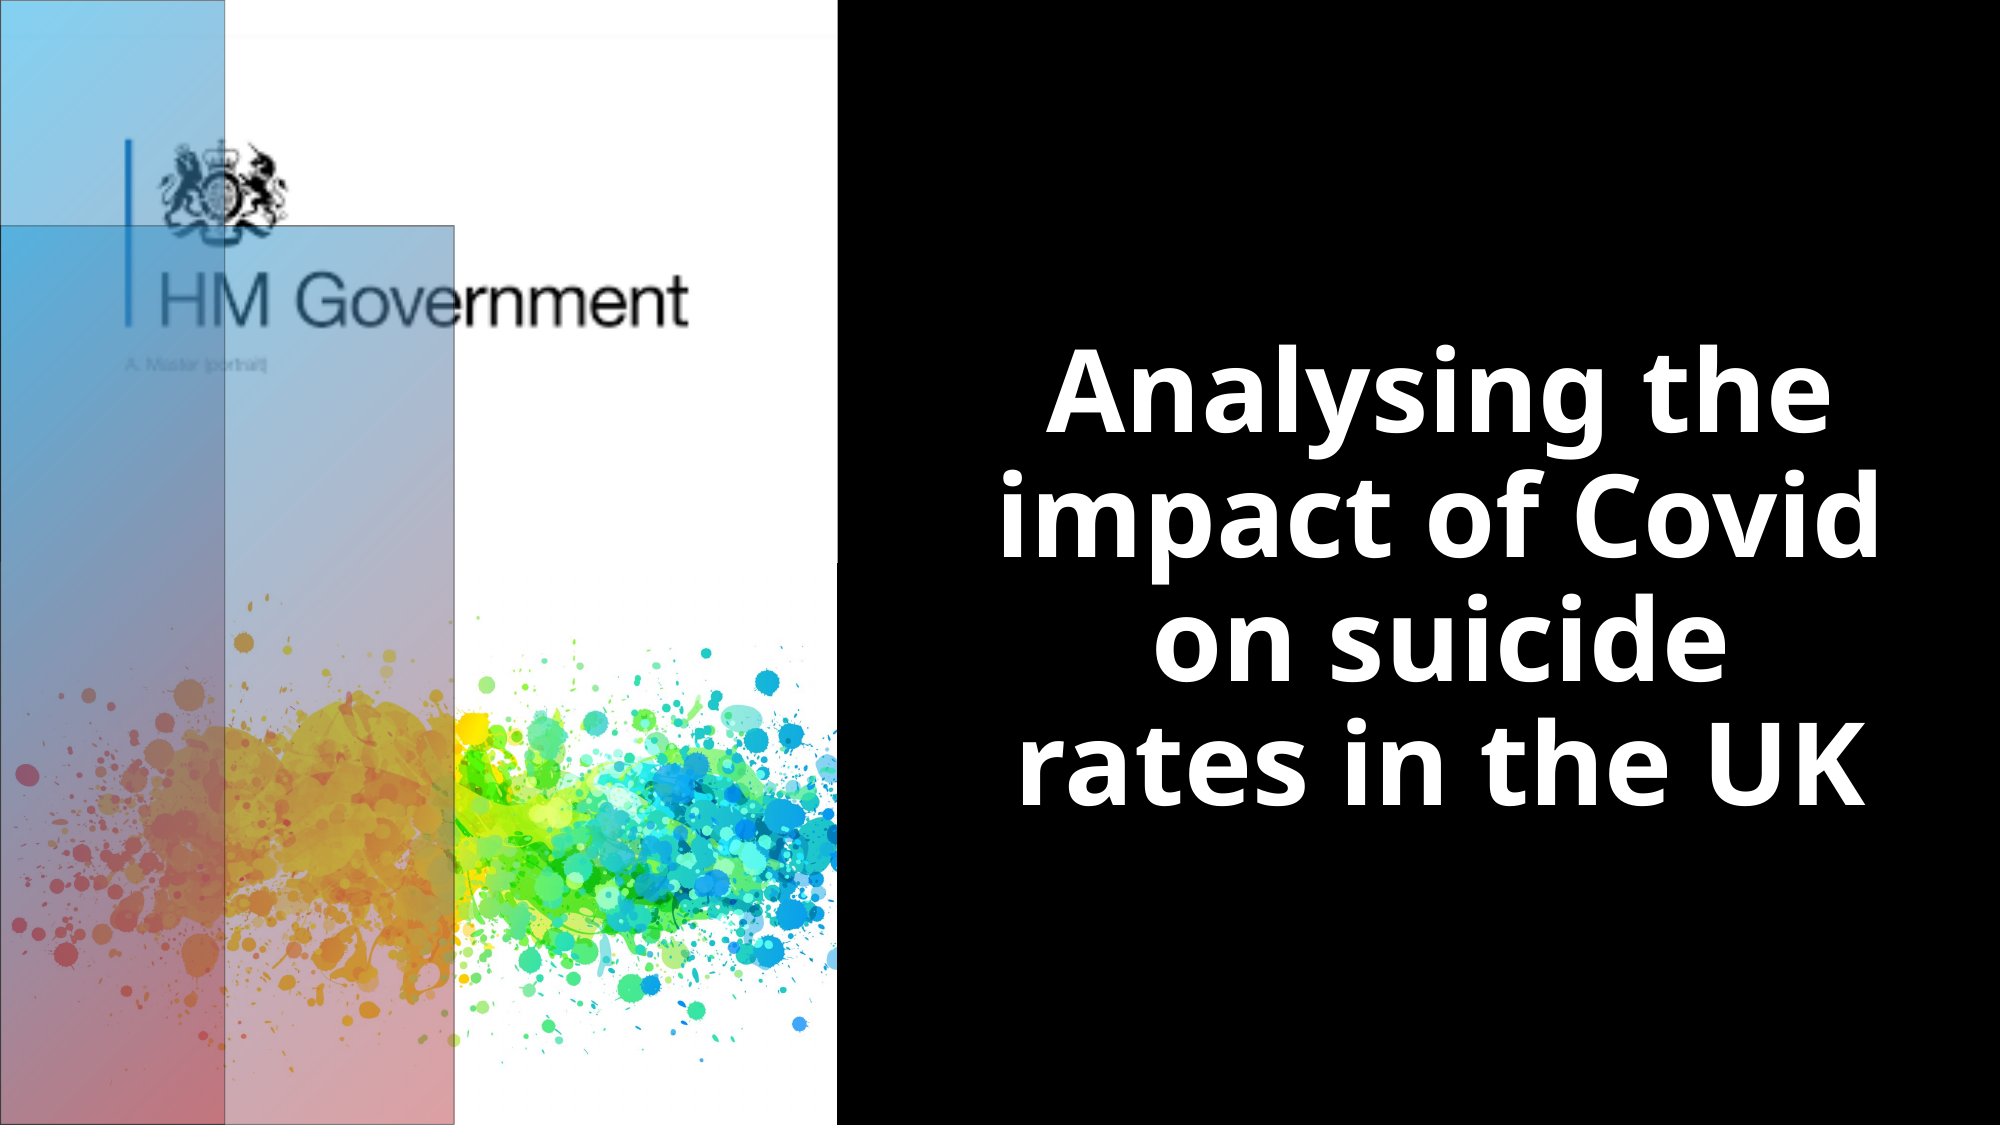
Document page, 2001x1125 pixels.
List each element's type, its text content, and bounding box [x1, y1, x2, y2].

title Analysing the impact of Covid on suicide rates in the UK [976, 326, 1906, 844]
picture [0, 0, 838, 1125]
text_box [837, 0, 2000, 1125]
